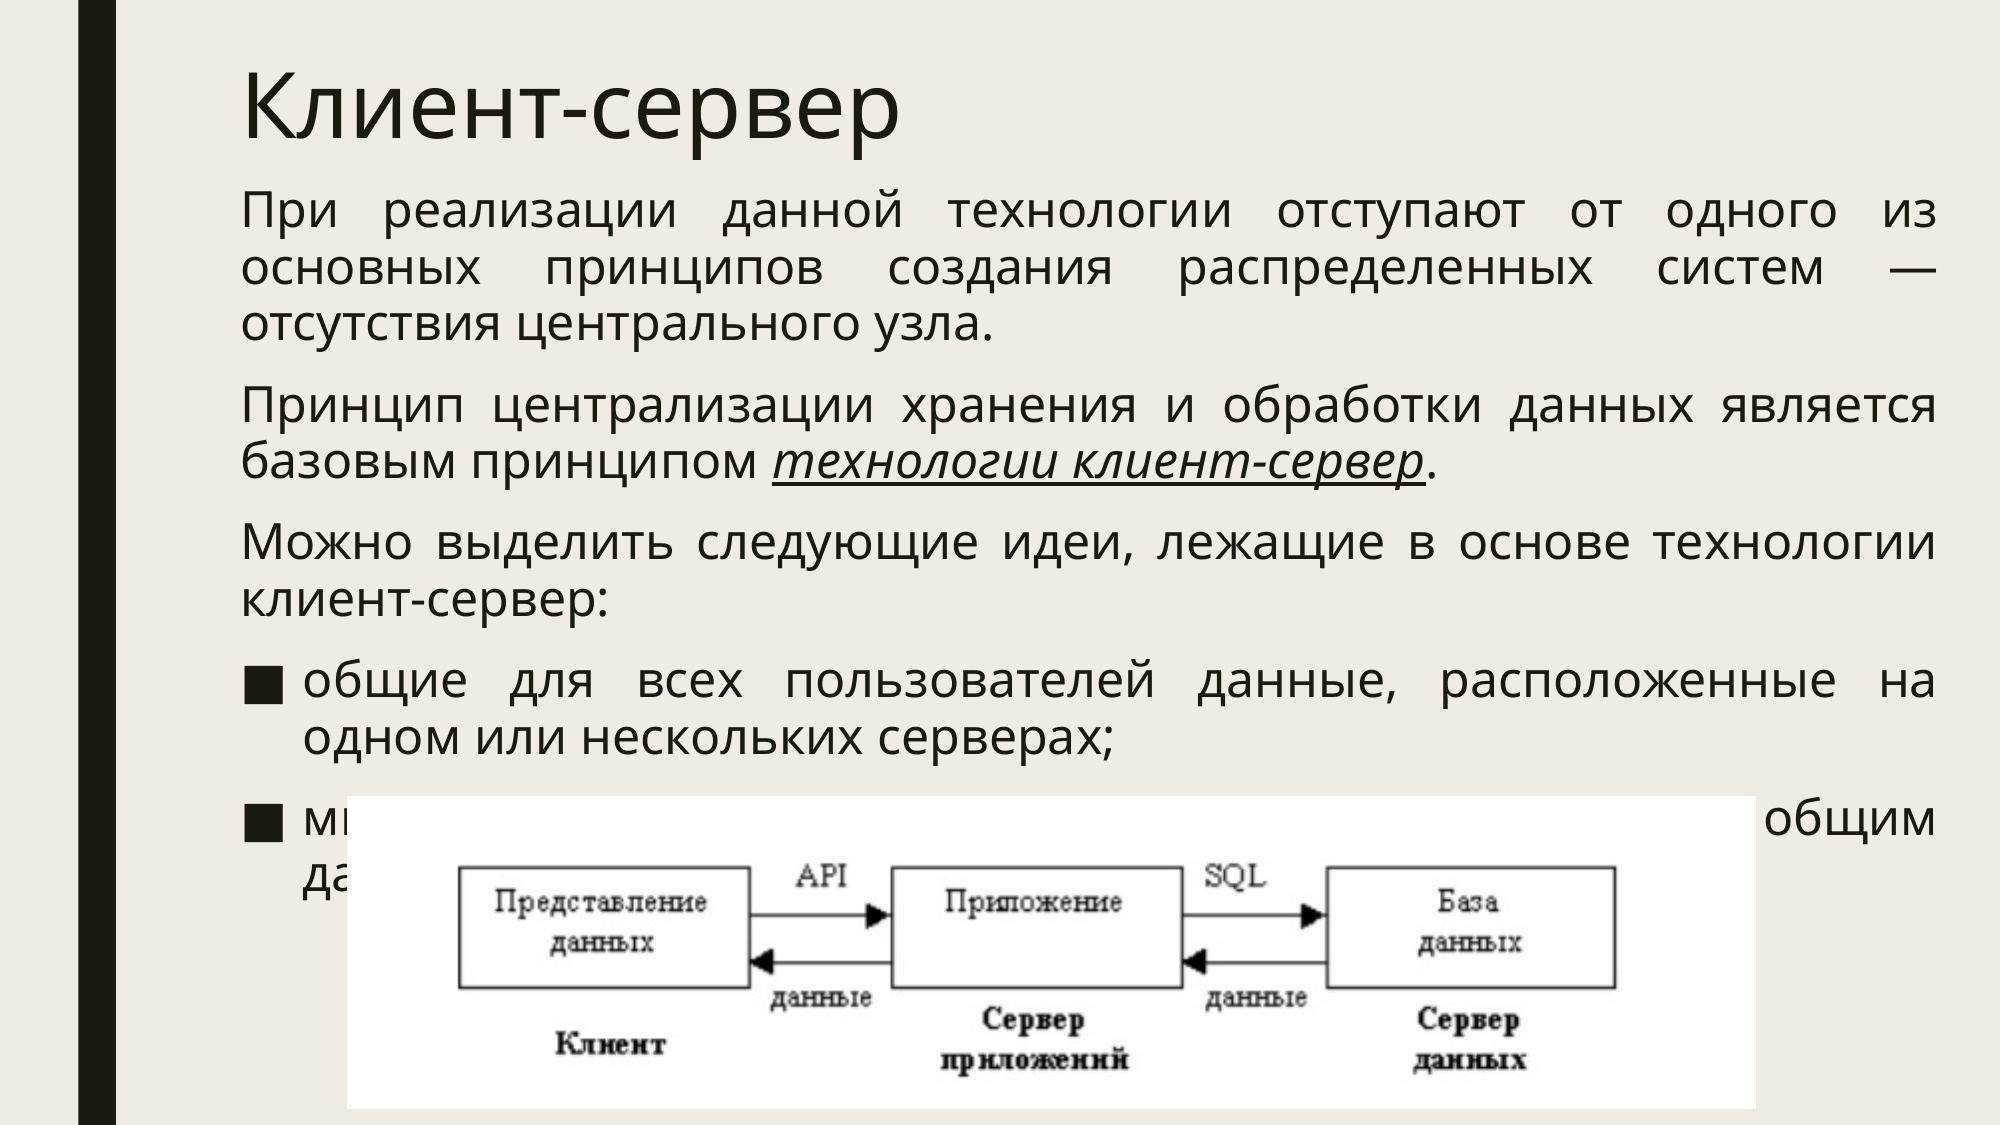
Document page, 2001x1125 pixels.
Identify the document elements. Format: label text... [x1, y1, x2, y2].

title Клиент-сервер [225, 53, 1800, 175]
picture [347, 796, 1756, 1109]
list При реализации данной технологии отступают от одного из основных принципов создания распределенных систем — отсутствия центрального узла. Принцип централизации хранения и обработки данных является базовым принципом технологии клиент-сервер. Можно выделить следующие идеи, лежащие в основе технологии клиент-сервер: общие для всех пользователей данные, расположенные на одном или нескольких серверах; множество пользователей, осуществляющих доступ к общим данным. [225, 175, 1954, 831]
